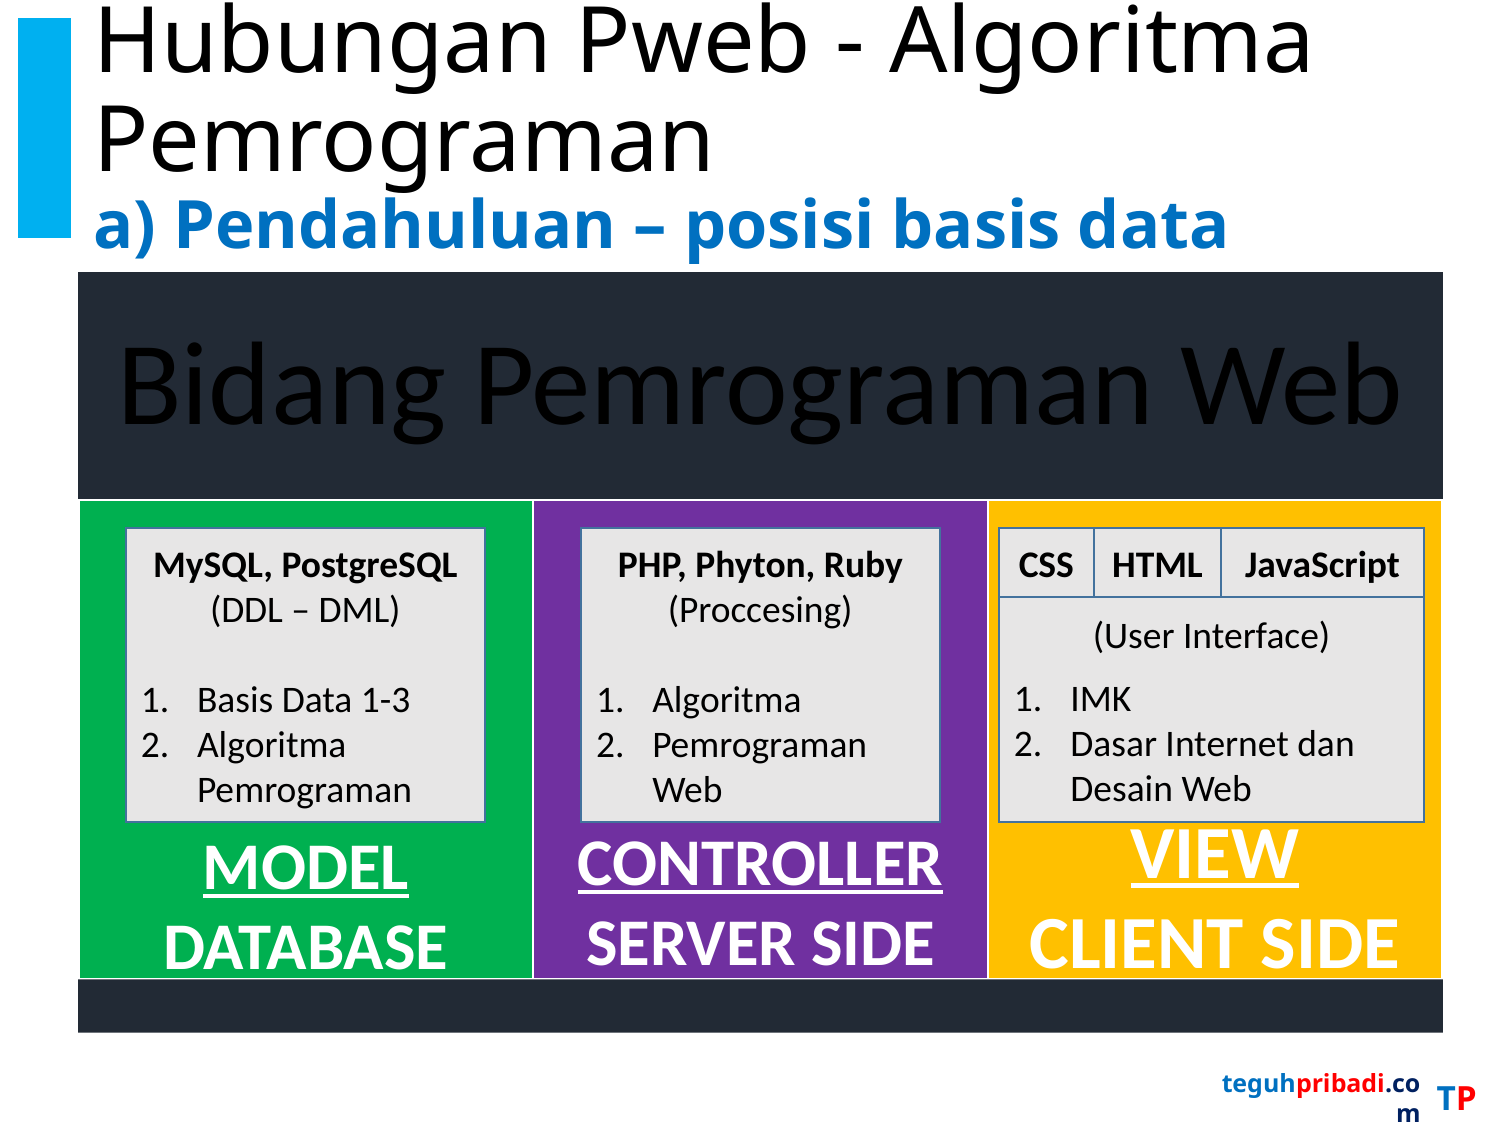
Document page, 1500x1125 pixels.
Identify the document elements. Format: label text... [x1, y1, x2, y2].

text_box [78, 272, 1443, 1033]
title Hubungan Pweb - Algoritma Pemrograman a) Pendahuluan – posisi basis data [78, 19, 1443, 237]
